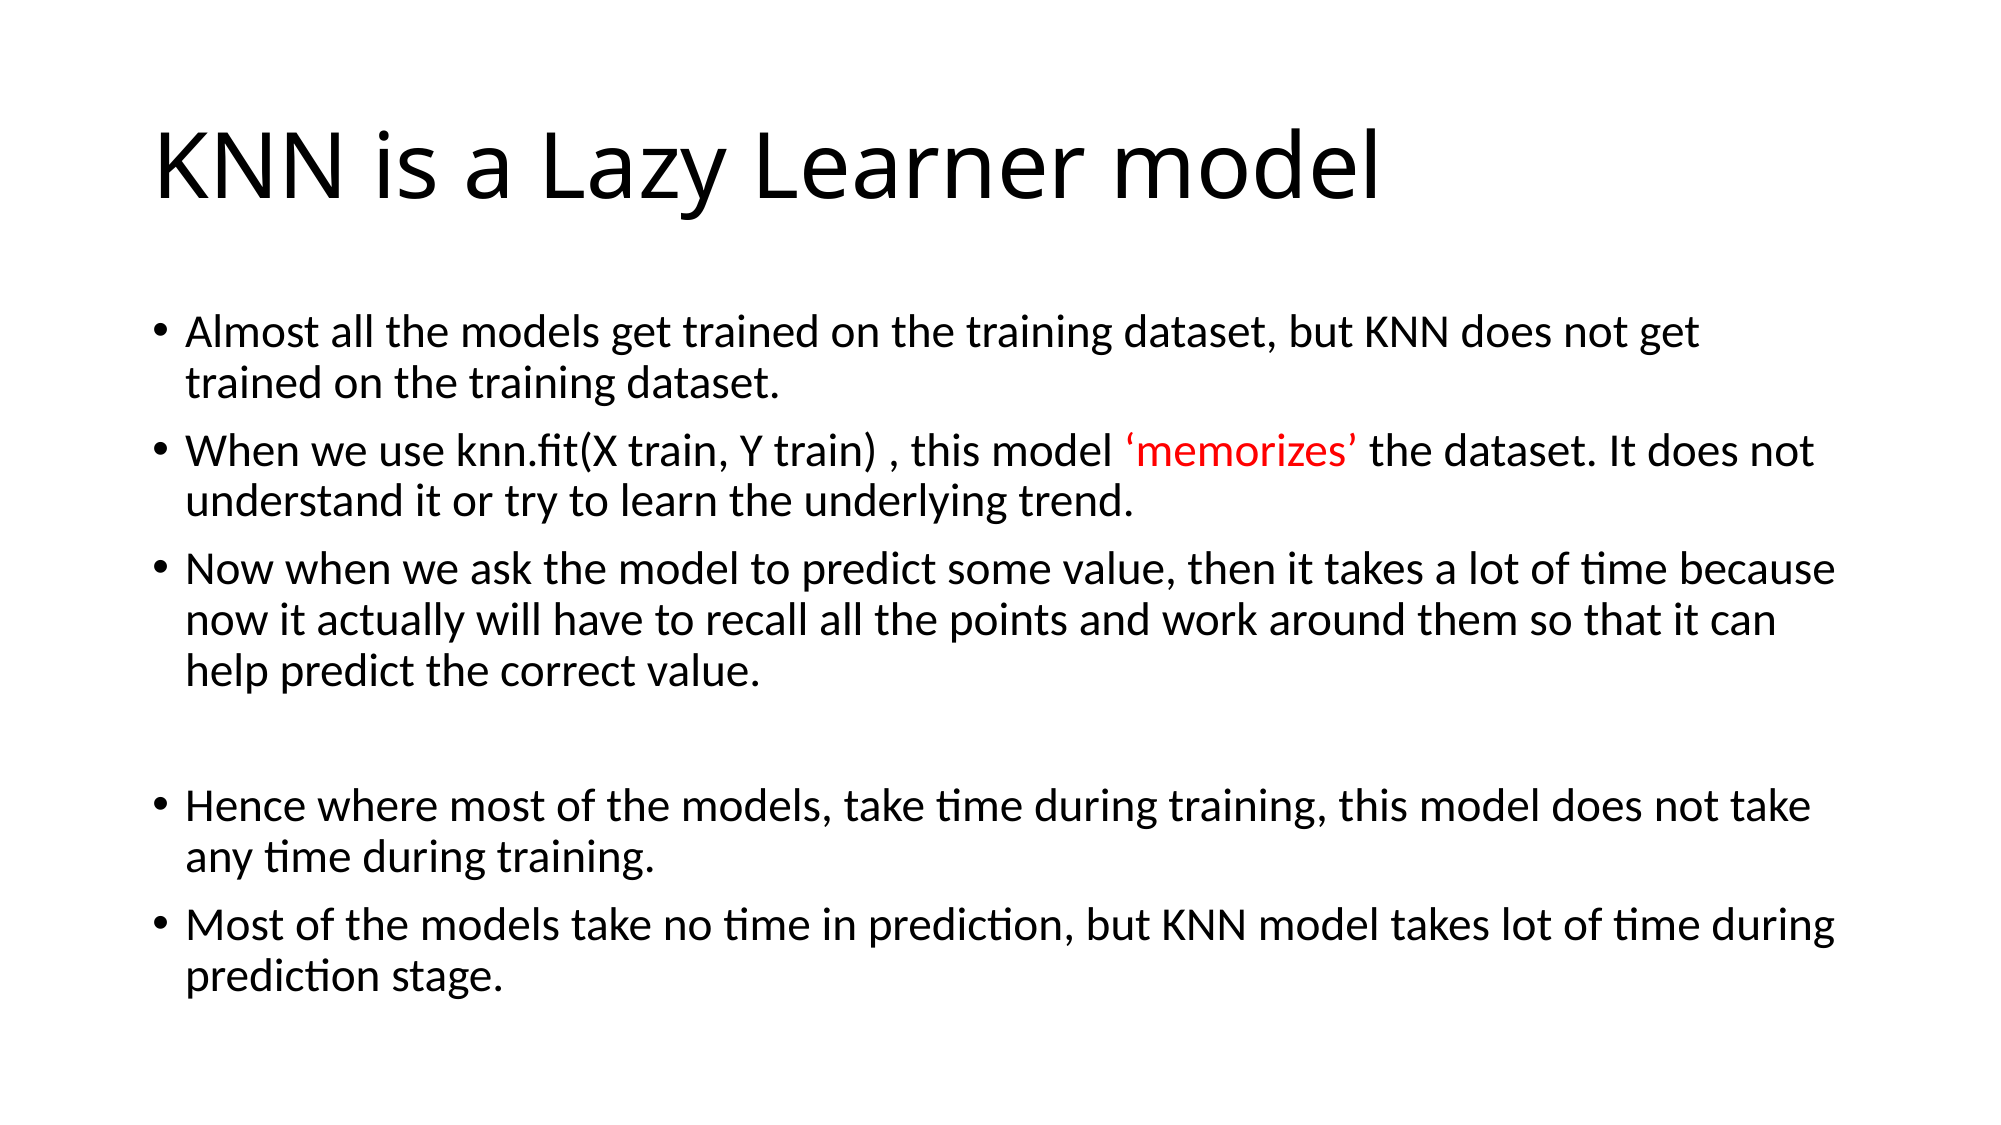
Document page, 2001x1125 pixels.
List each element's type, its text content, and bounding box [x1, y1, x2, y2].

list Almost all the models get trained on the training dataset, but KNN does not get trained on the training dataset. When we use knn.fit(X train, Y train) , this model ‘memorizes’ the dataset. It does not understand it or try to learn the underlying trend. Now when we ask the model to predict some value, then it takes a lot of time because now it actually will have to recall all the points and work around them so that it can help predict the correct value. Hence where most of the models, take time during training, this model does not take any time during training. Most of the models take no time in prediction, but KNN model takes lot of time during prediction stage. [137, 299, 1863, 1014]
title KNN is a Lazy Learner model [137, 59, 1863, 278]
